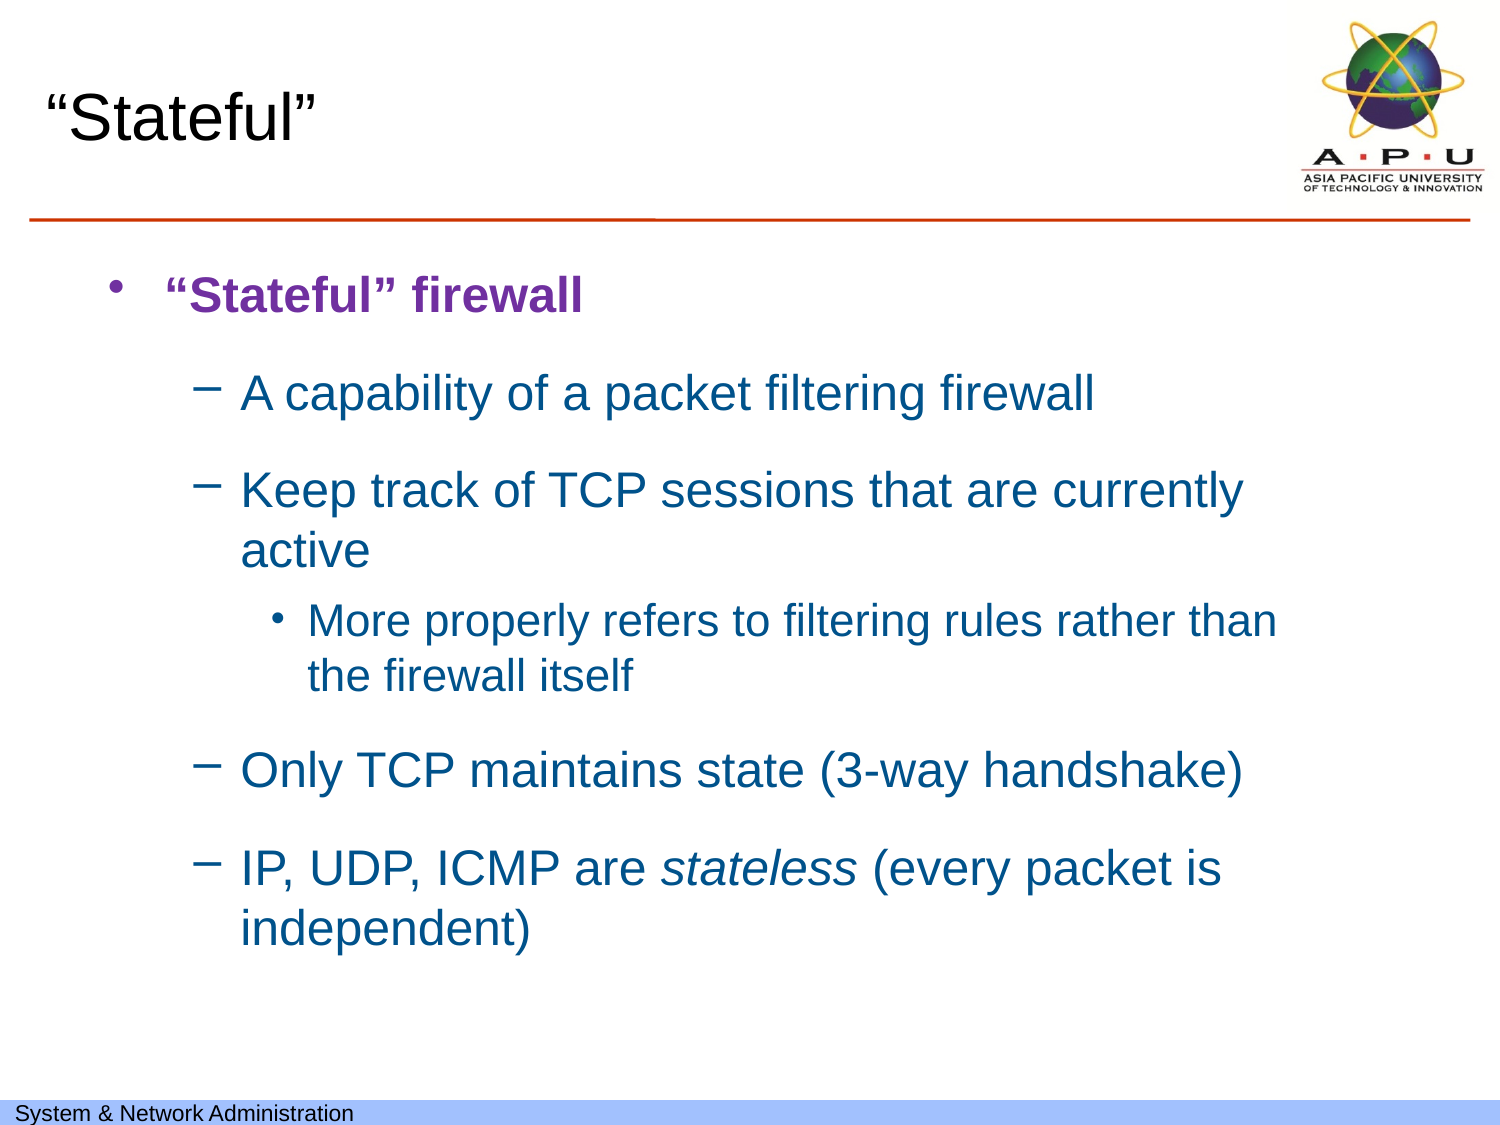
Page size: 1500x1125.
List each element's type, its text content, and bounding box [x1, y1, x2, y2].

picture [1287, 0, 1500, 213]
list “Stateful” firewall A capability of a packet filtering firewall Keep track of TCP sessions that are currently active More properly refers to filtering rules rather than the firewall itself Only TCP maintains state (3-way handshake) IP, UDP, ICMP are stateless (every packet is independent) [76, 255, 1309, 1006]
title “Stateful” [31, 29, 1111, 198]
